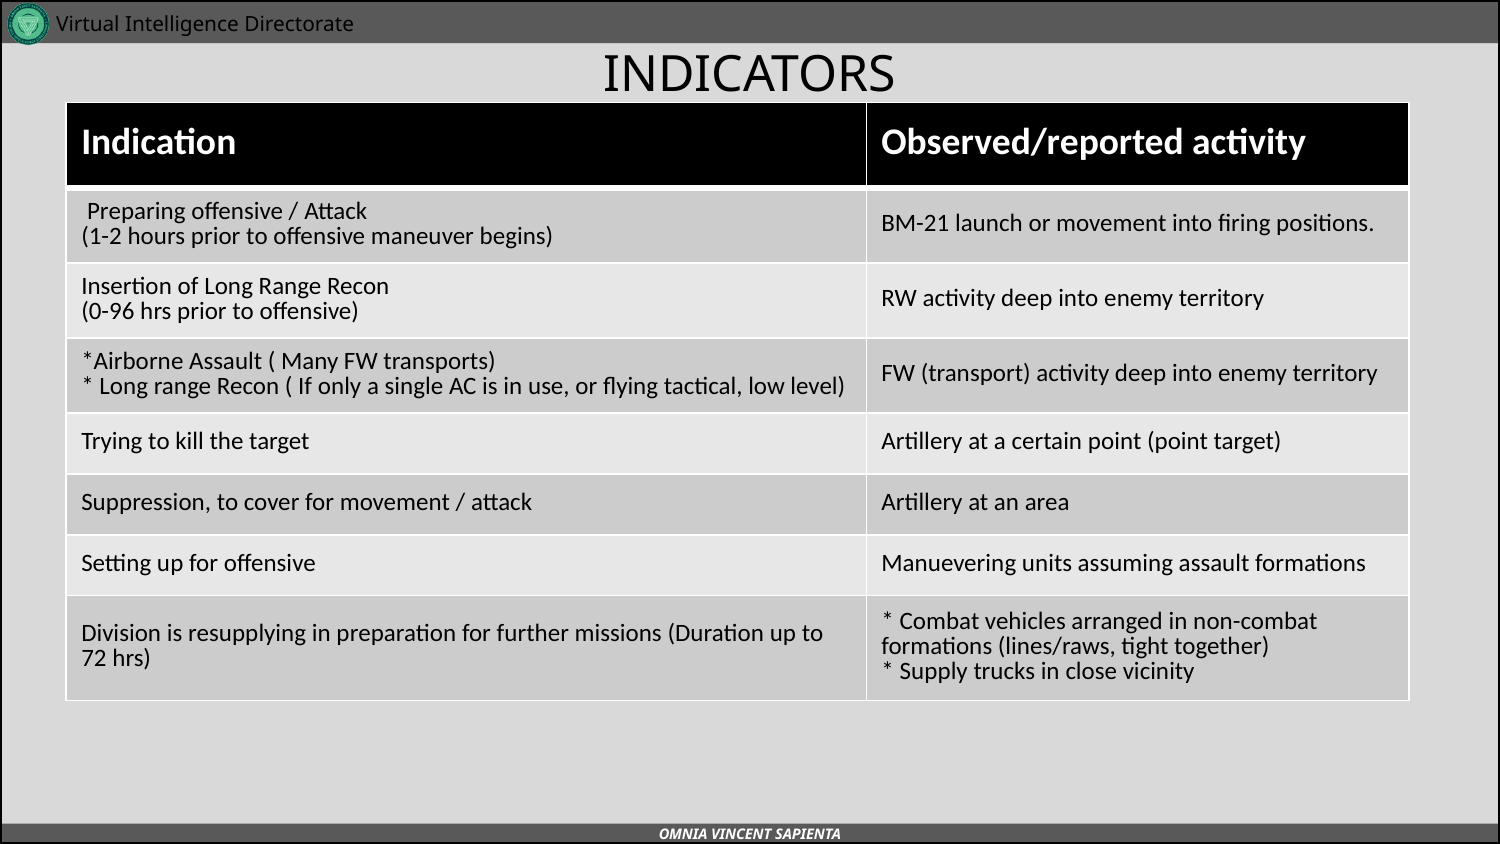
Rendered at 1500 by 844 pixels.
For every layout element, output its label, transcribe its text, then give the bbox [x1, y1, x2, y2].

table_cell Suppression, to cover for movement / attack [67, 475, 866, 534]
table_cell Preparing offensive / Attack (1-2 hours prior to offensive maneuver begins) [67, 191, 866, 262]
table_cell Artillery at an area [867, 475, 1408, 534]
table_header Observed/reported activity [867, 103, 1408, 185]
table_cell Manuevering units assuming assault formations [867, 536, 1408, 595]
table_cell * Combat vehicles arranged in non-combat formations (lines/raws, tight together) * Supply trucks in close vicinity [867, 596, 1408, 700]
table_header Indication [67, 103, 866, 185]
table_cell FW (transport) activity deep into enemy territory [867, 339, 1408, 412]
table_cell Division is resupplying in preparation for further missions (Duration up to 72 hrs) [67, 596, 866, 700]
table_cell *Airborne Assault ( Many FW transports) * Long range Recon ( If only a single AC is in use, or flying tactical, low level) [67, 339, 866, 412]
table_cell RW activity deep into enemy territory [867, 264, 1408, 337]
table_cell Insertion of Long Range Recon (0-96 hrs prior to offensive) [67, 264, 866, 337]
title INDICATORS [0, 48, 1500, 95]
table_cell BM-21 launch or movement into firing positions. [867, 191, 1408, 262]
text_box [0, 102, 1442, 806]
table_cell Artillery at a certain point (point target) [867, 414, 1408, 473]
table_cell Trying to kill the target [67, 414, 866, 473]
picture [3, 1, 52, 46]
table_cell Setting up for offensive [67, 536, 866, 595]
